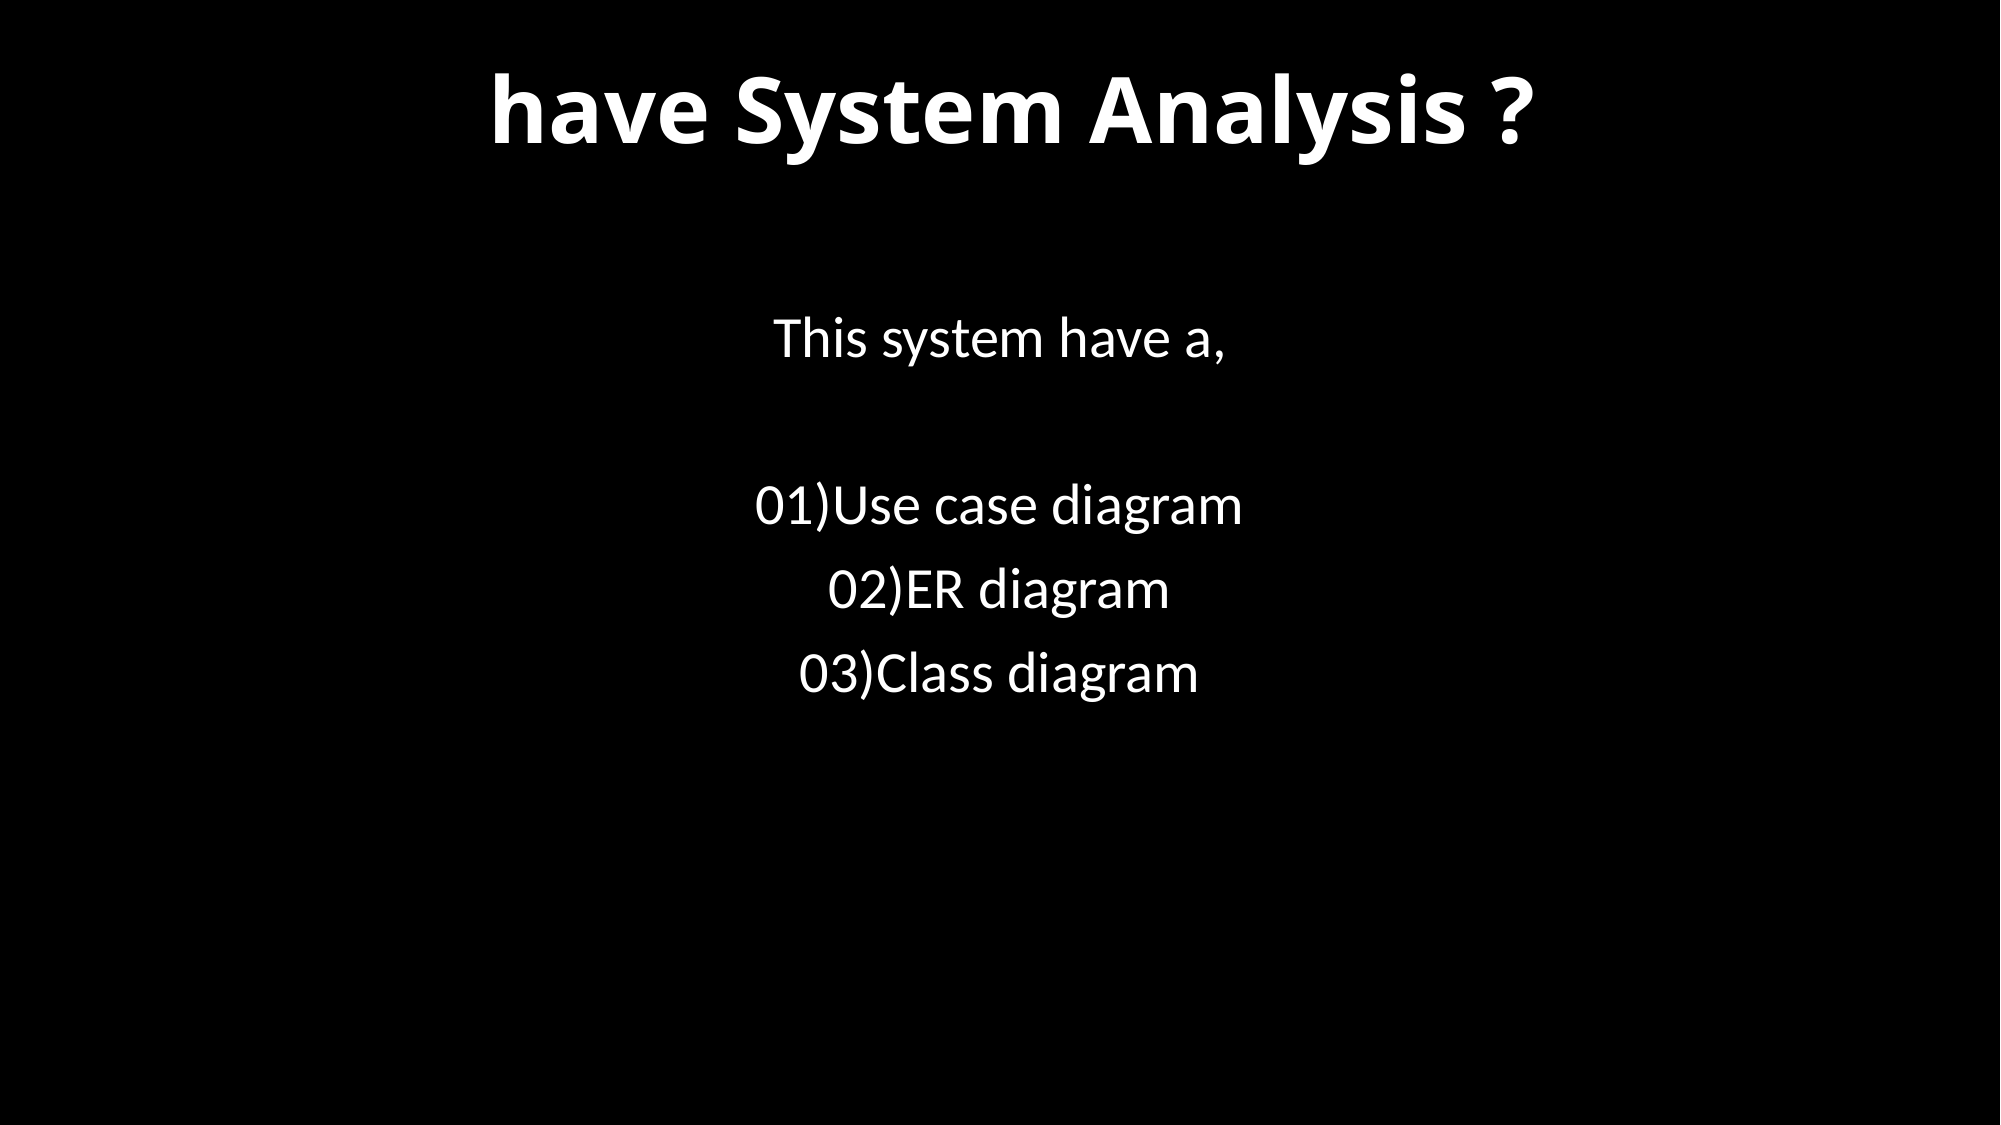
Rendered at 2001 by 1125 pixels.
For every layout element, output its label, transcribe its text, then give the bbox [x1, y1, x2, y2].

title have System Analysis ? [96, 59, 1929, 278]
list This system have a, 01)Use case diagram 02)ER diagram 03)Class diagram [137, 299, 1863, 1014]
